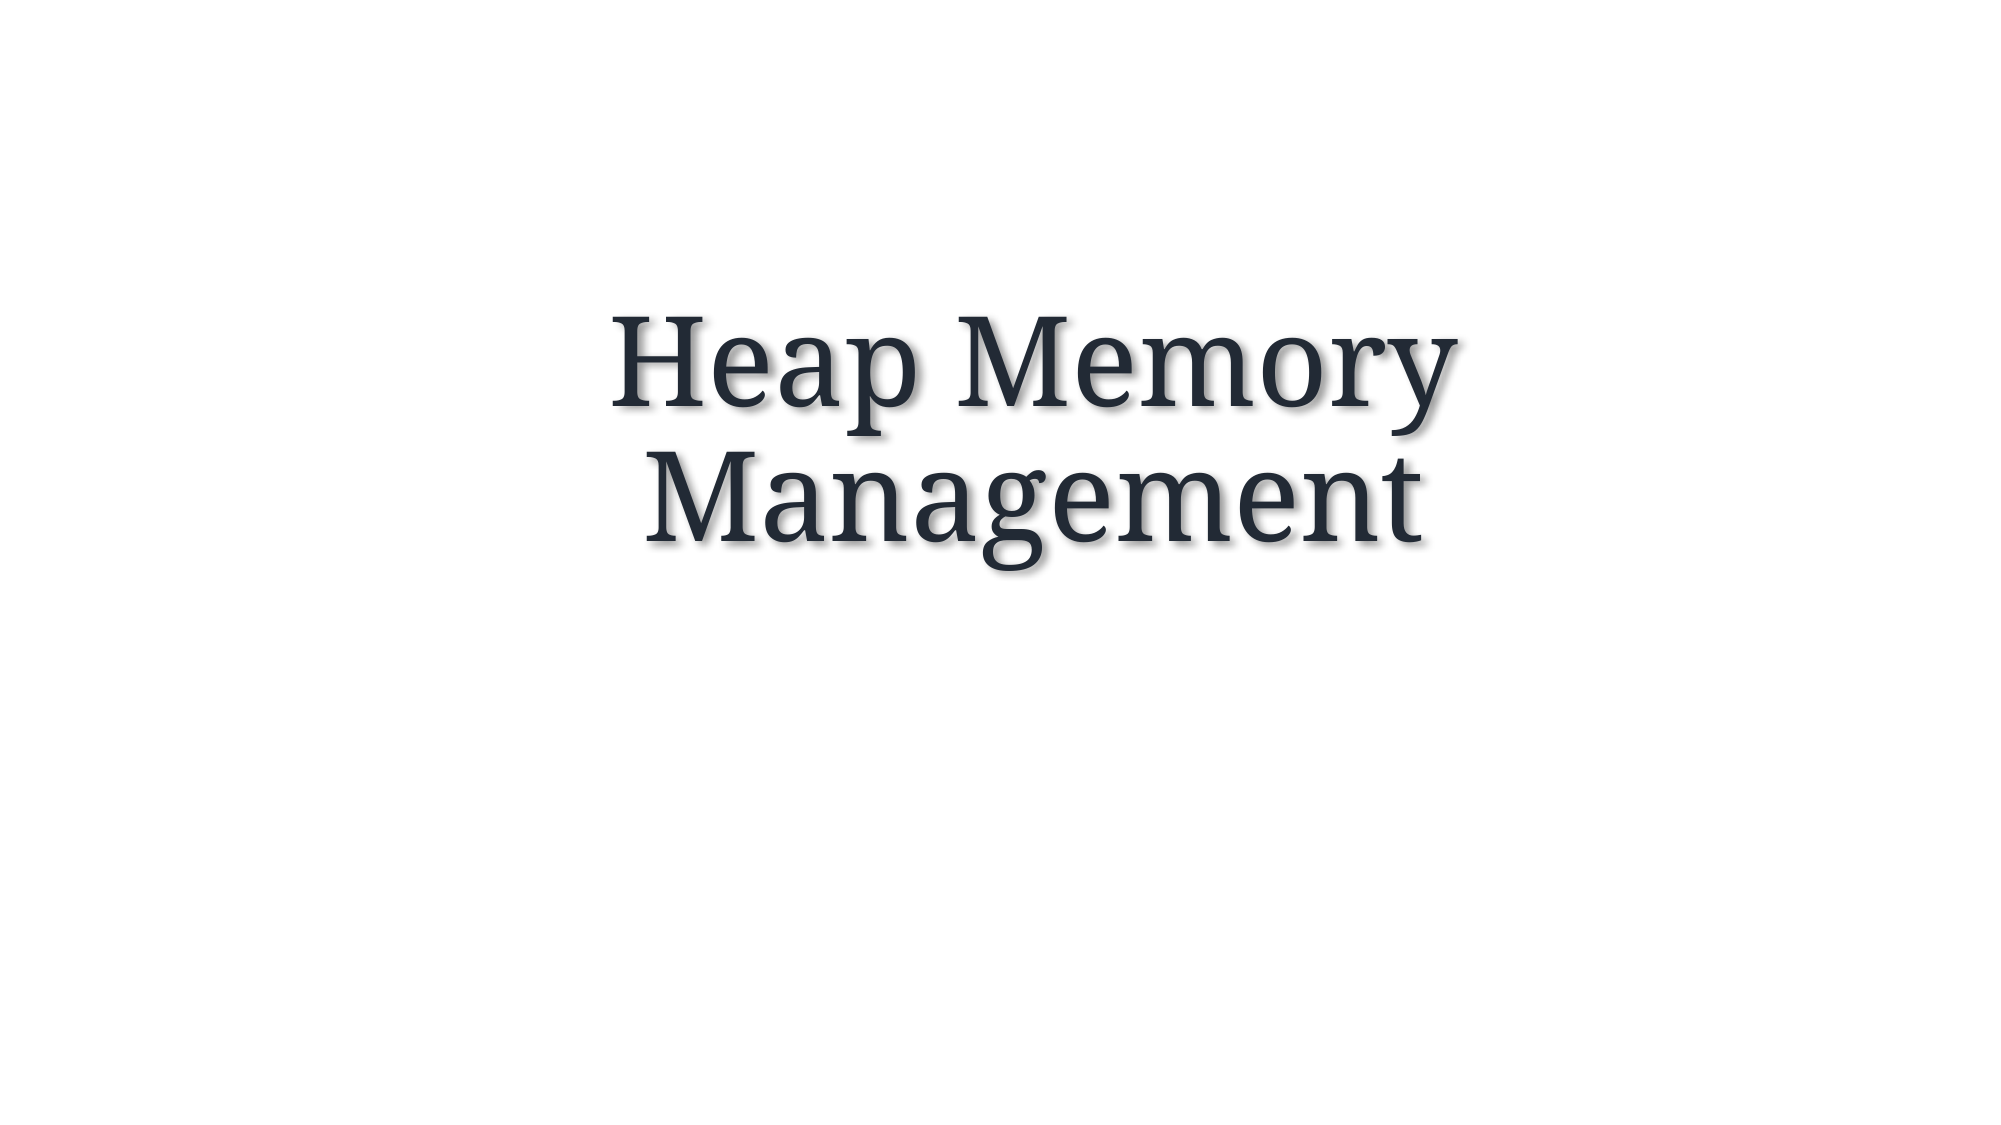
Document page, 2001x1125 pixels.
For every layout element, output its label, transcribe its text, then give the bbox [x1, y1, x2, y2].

title Heap Memory Management [249, 184, 1818, 576]
